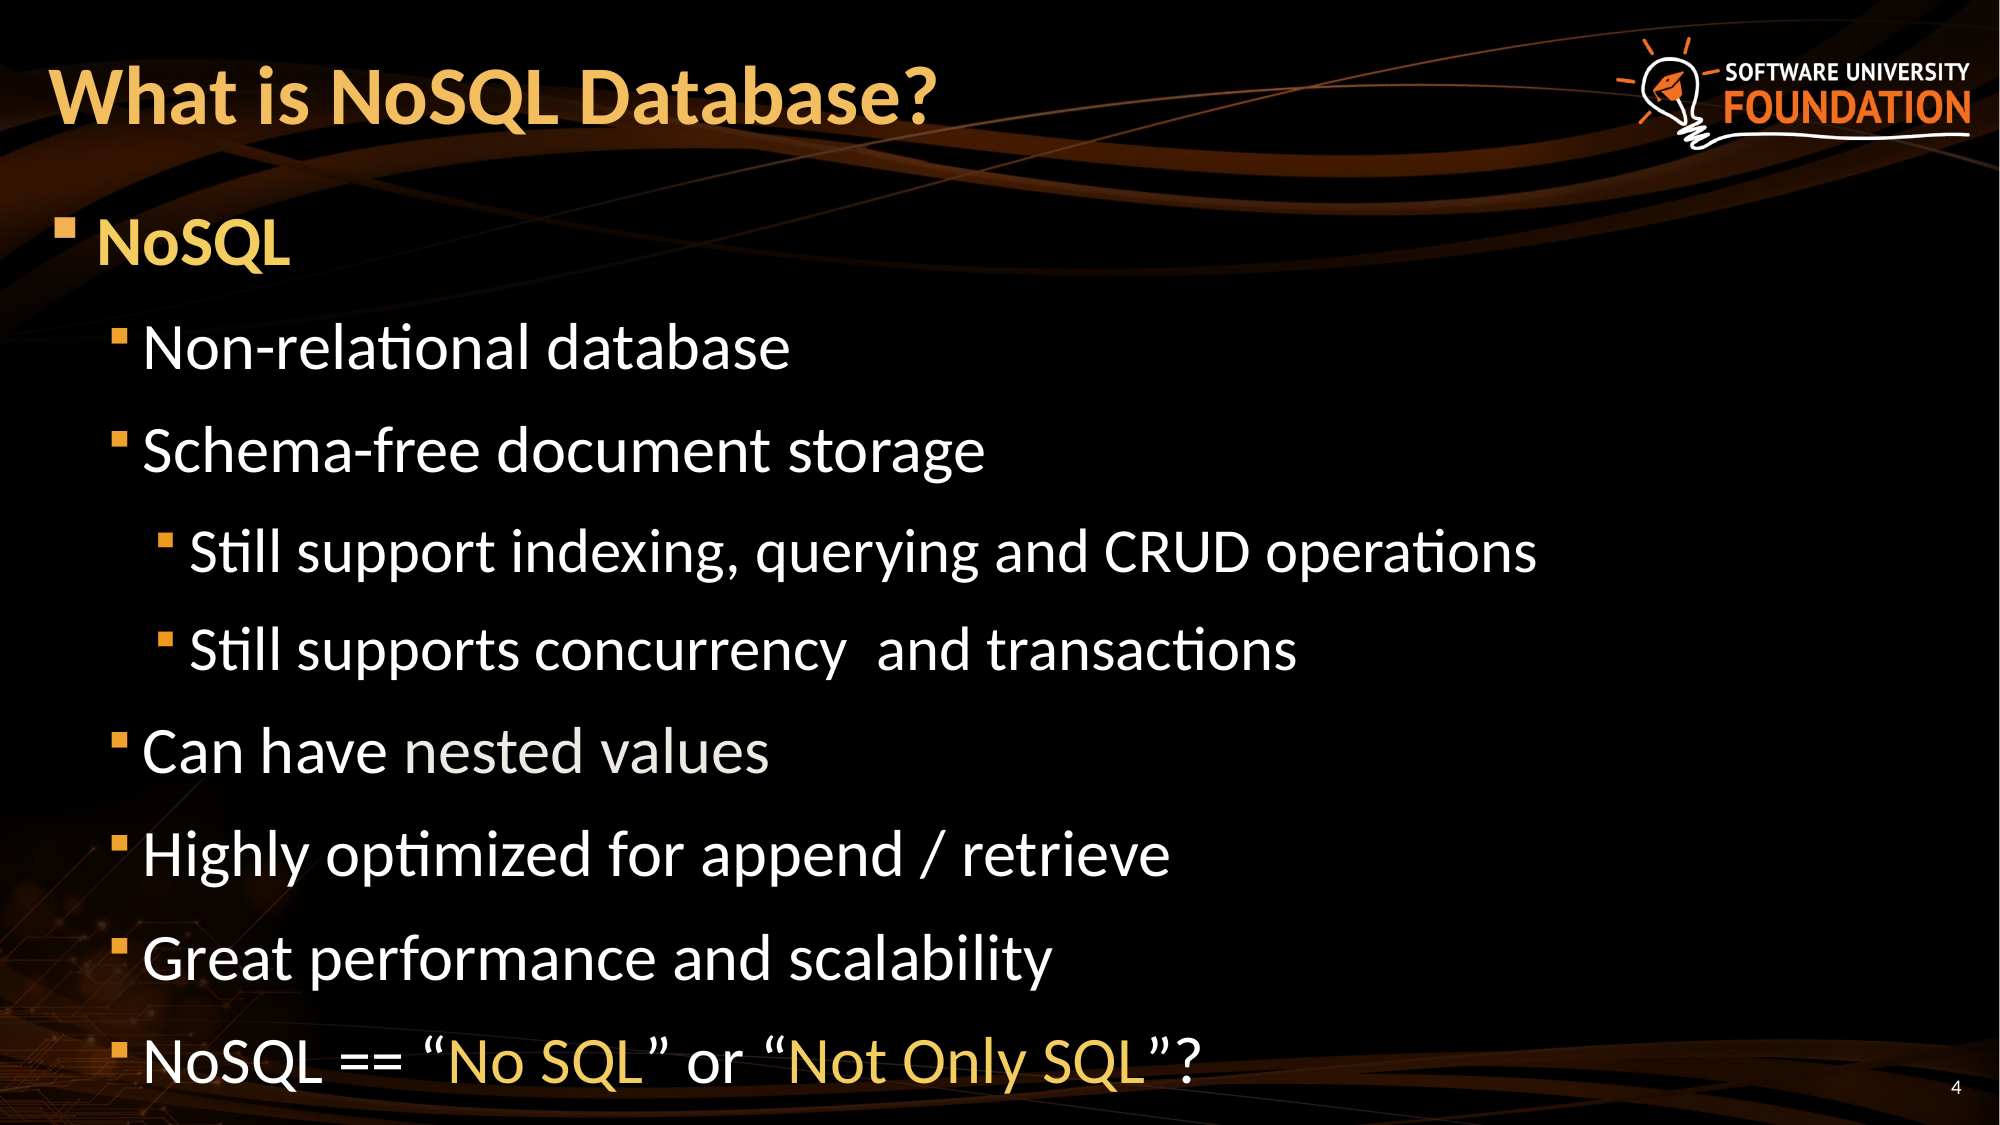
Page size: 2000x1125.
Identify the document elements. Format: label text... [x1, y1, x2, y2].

list NoSQL Non-relational database Schema-free document storage Still support indexing, querying and CRUD operations Still supports concurrency and transactions Can have nested values Highly optimized for append / retrieve Great performance and scalability NoSQL == “No SQL” or “Not Only SQL”? [31, 188, 1968, 1103]
title What is NoSQL Database? [30, 6, 1602, 189]
picture [0, 0, 2000, 1125]
